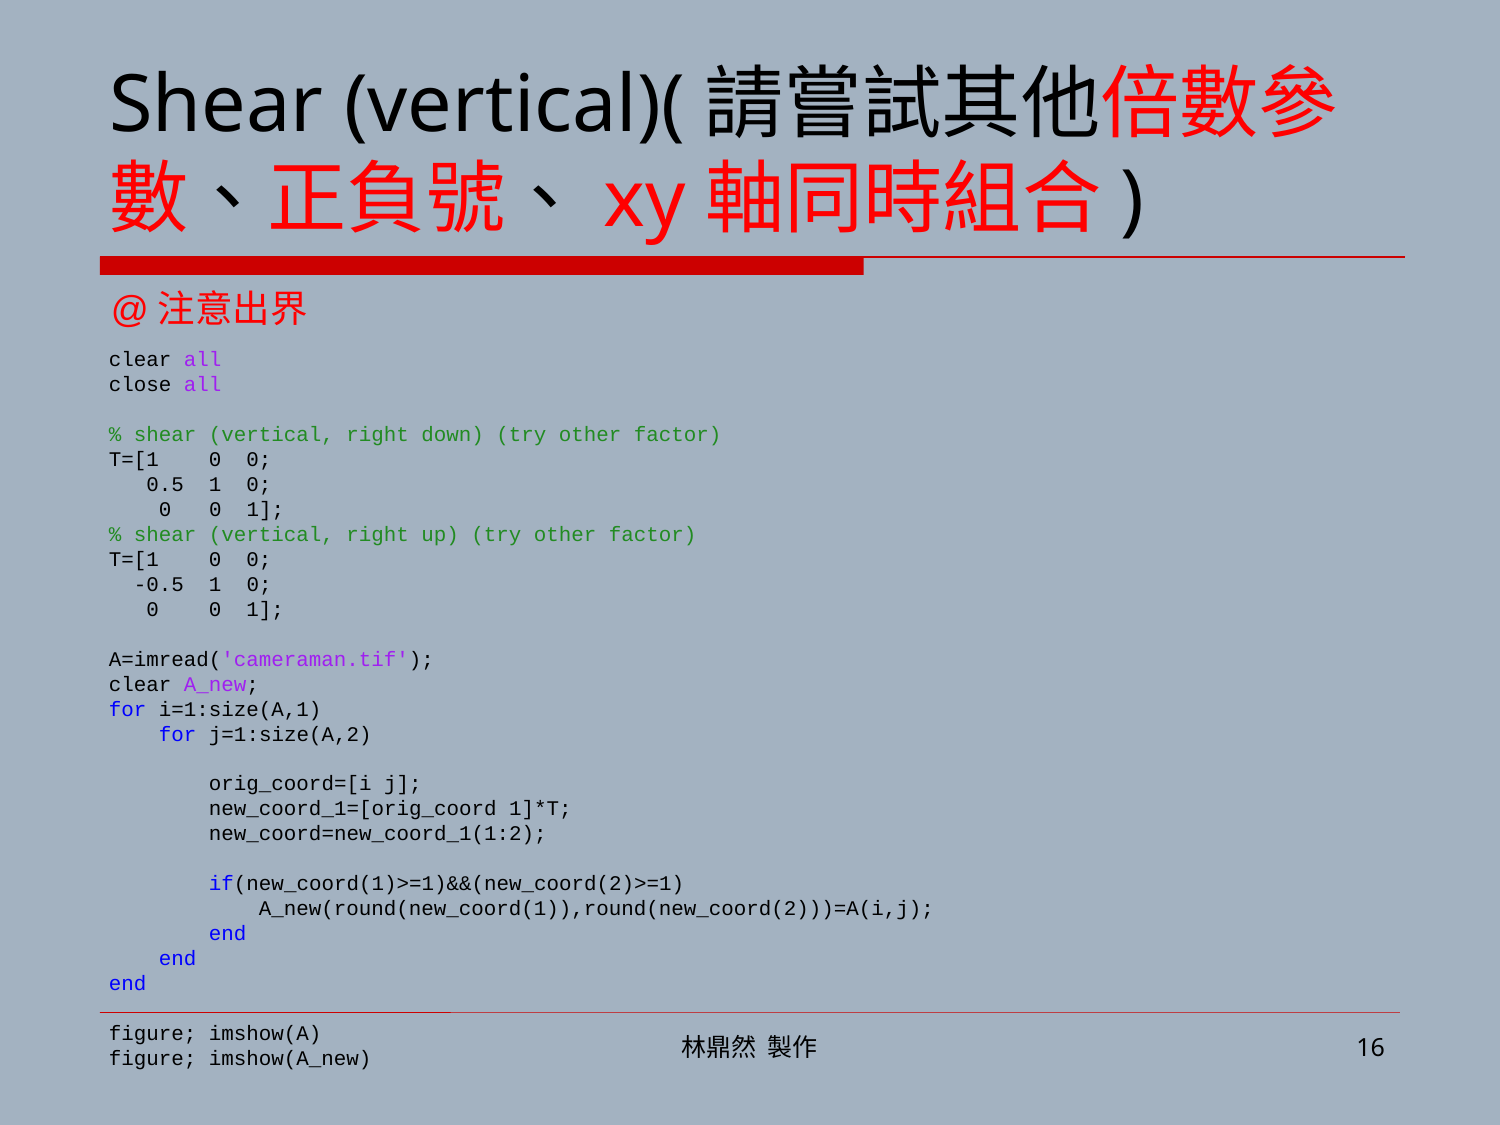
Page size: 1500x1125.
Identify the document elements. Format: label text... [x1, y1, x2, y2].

title Shear (vertical)(請嘗試其他倍數參數、正負號、xy軸同時組合) [94, 50, 1407, 250]
text_box clear all close all % shear (vertical, right down) (try other factor) T=[1 0 0; 0.5 1 0; 0 0 1]; % shear (vertical, right up) (try other factor) T=[1 0 0; -0.5 1 0; 0 0 1]; A=imread('cameraman.tif'); clear A_new; for i=1:size(A,1) for j=1:size(A,2) orig_coord=[i j]; new_coord_1=[orig_coord 1]*T; new_coord=new_coord_1(1:2); if(new_coord(1)>=1)&&(new_coord(2)>=1) A_new(round(new_coord(1)),round(new_coord(2)))=A(i,j); end end end figure; imshow(A) figure; imshow(A_new) [94, 338, 1500, 1103]
text_box @注意出界 [96, 277, 323, 338]
